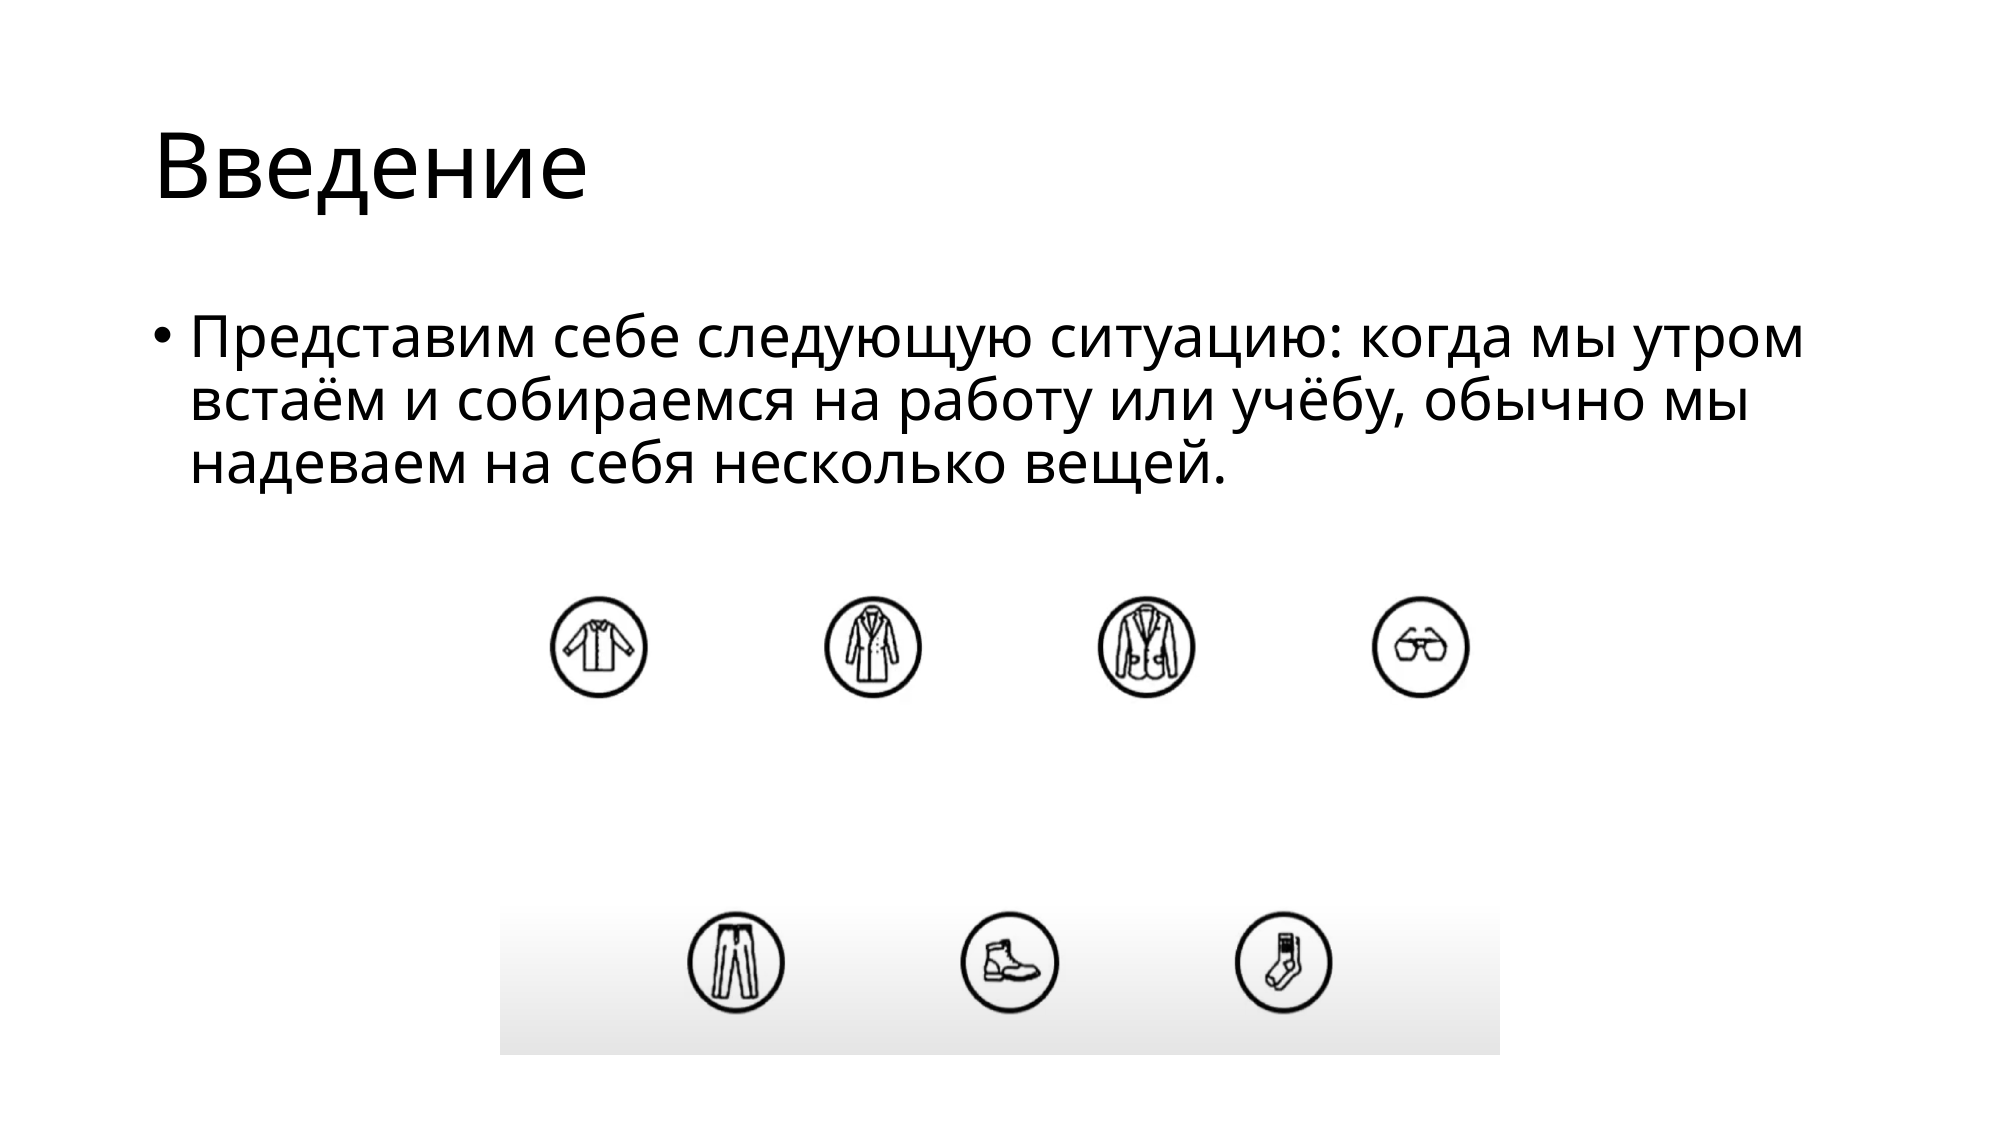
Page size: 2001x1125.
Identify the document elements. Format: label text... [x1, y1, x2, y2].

list Представим себе следующую ситуацию: когда мы утром встаём и собираемся на работу или учёбу, обычно мы надеваем на себя несколько вещей. [137, 299, 1863, 1014]
picture [499, 552, 1500, 1055]
title Введение [137, 59, 1863, 278]
